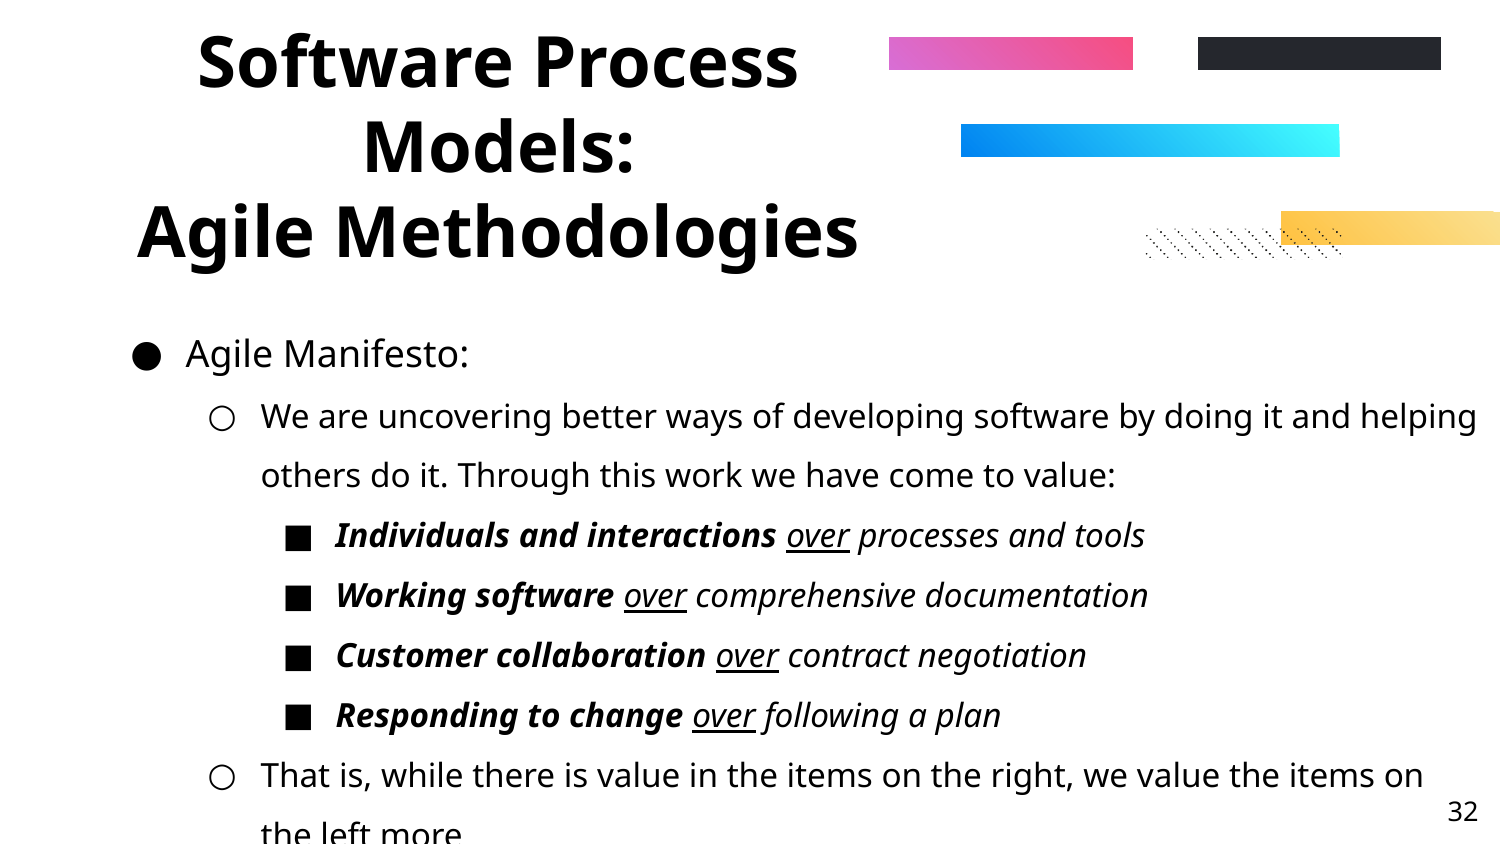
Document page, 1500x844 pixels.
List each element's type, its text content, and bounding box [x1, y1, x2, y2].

slide_number ‹#› [1403, 779, 1494, 844]
subtitle Agile Manifesto: We are uncovering better ways of developing software by doing it and helping others do it. Through this work we have come to value: Individuals and interactions over processes and tools Working software over comprehensive documentation Customer collaboration over contract negotiation Responding to change over following a plan That is, while there is value in the items on the right, we value the items on the left more [95, 292, 1500, 789]
title Software Process Models: Agile Methodologies [39, 37, 959, 251]
picture [1144, 228, 1343, 260]
